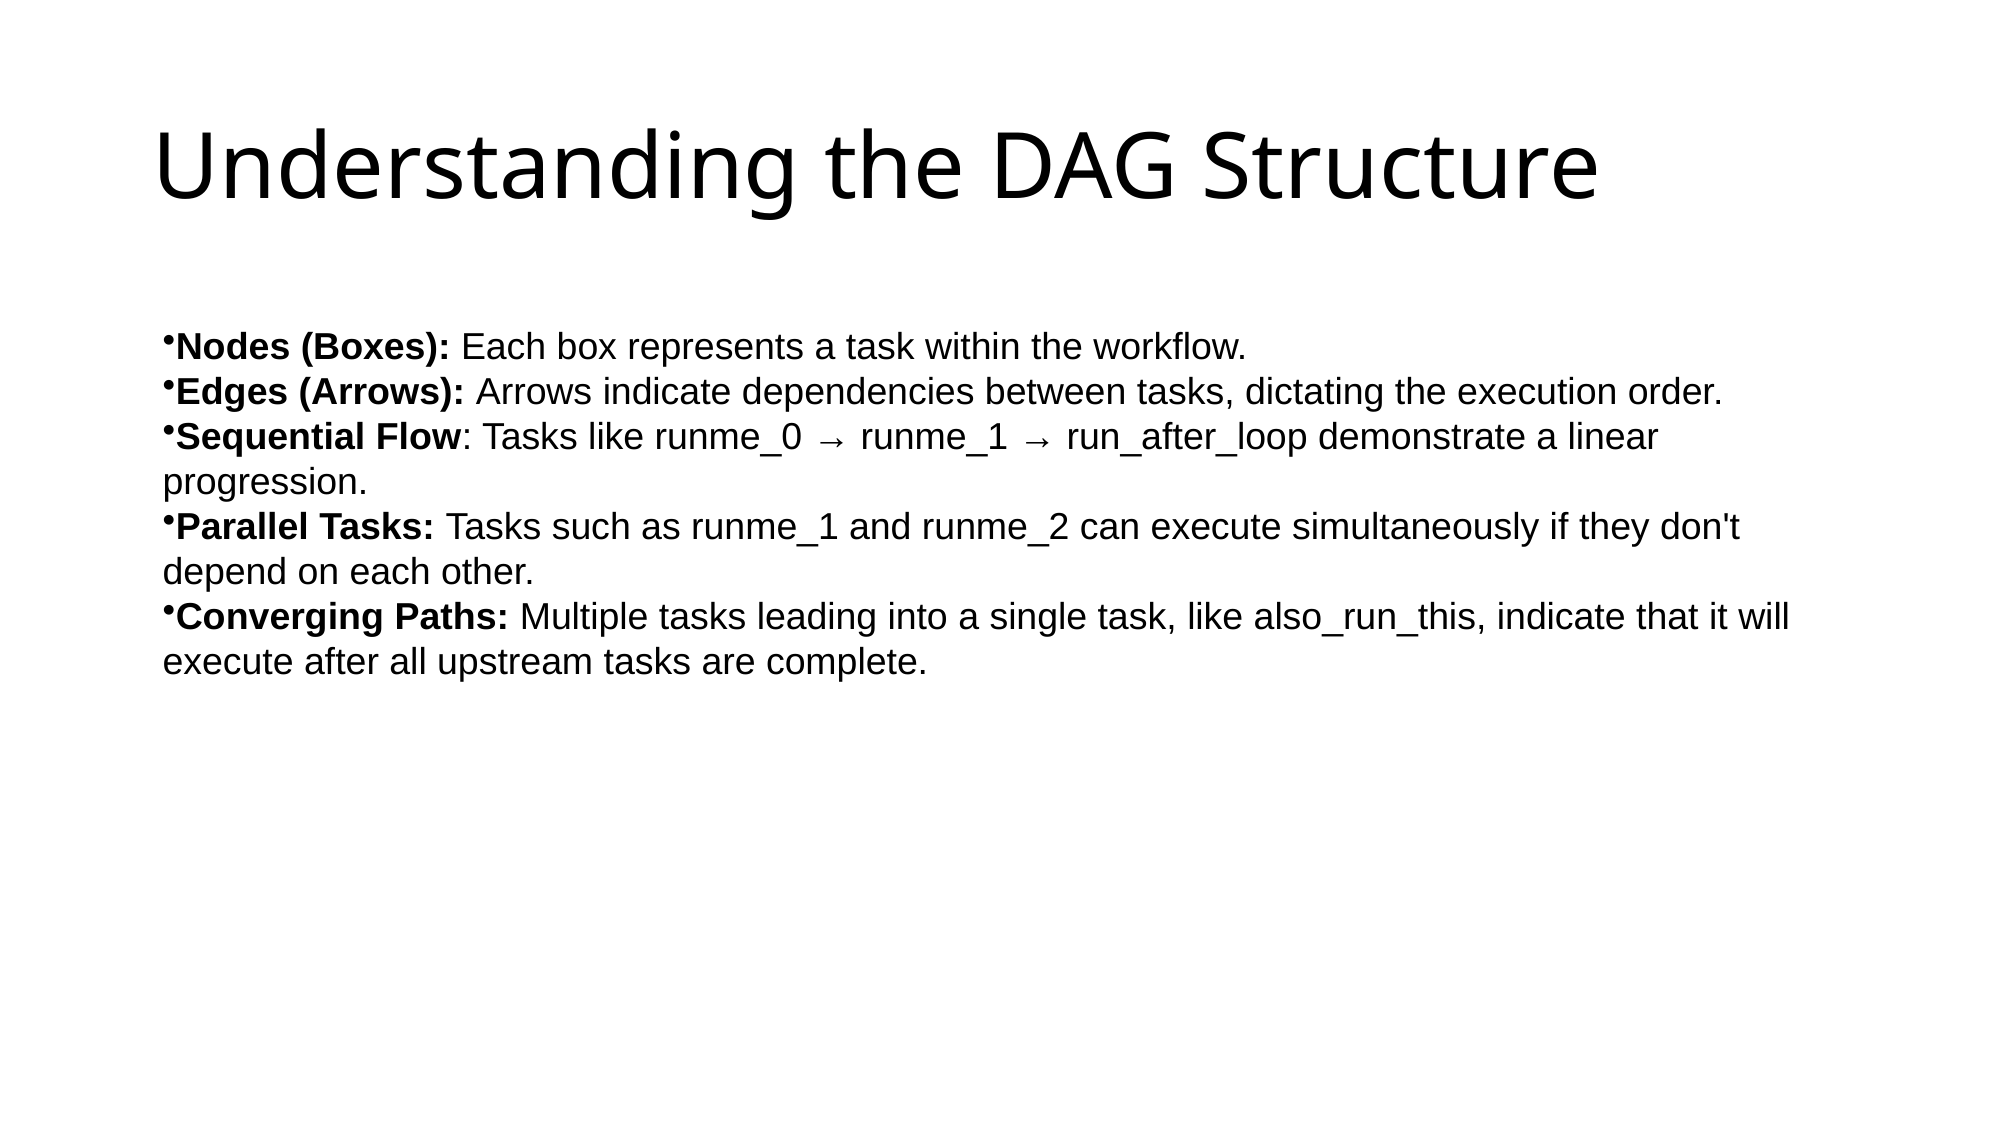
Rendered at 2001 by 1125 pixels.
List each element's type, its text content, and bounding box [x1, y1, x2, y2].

title Understanding the DAG Structure [137, 59, 1863, 278]
list Nodes (Boxes): Each box represents a task within the workflow. Edges (Arrows): Arrows indicate dependencies between tasks, dictating the execution order. Sequential Flow: Tasks like runme_0 → runme_1 → run_after_loop demonstrate a linear progression. Parallel Tasks: Tasks such as runme_1 and runme_2 can execute simultaneously if they don't depend on each other. Converging Paths: Multiple tasks leading into a single task, like also_run_this, indicate that it will execute after all upstream tasks are complete. [147, 175, 1873, 829]
